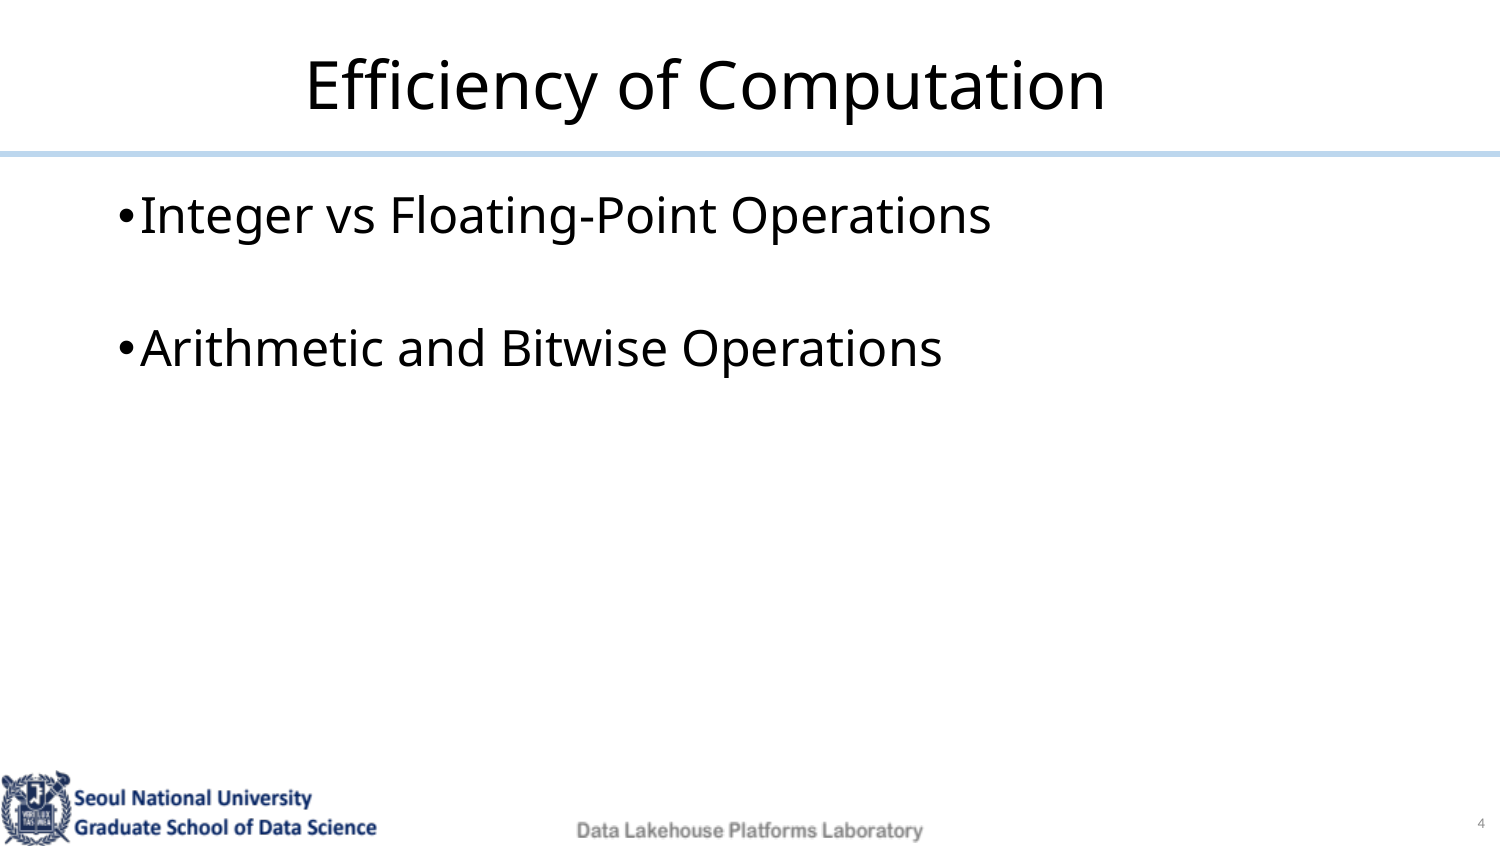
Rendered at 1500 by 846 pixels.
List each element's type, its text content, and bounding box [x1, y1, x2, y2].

slide_number 4 [1448, 799, 1500, 846]
list Integer vs Floating-Point Operations Arithmetic and Bitwise Operations [103, 183, 1378, 776]
title Efficiency of Computation [103, 44, 1311, 135]
